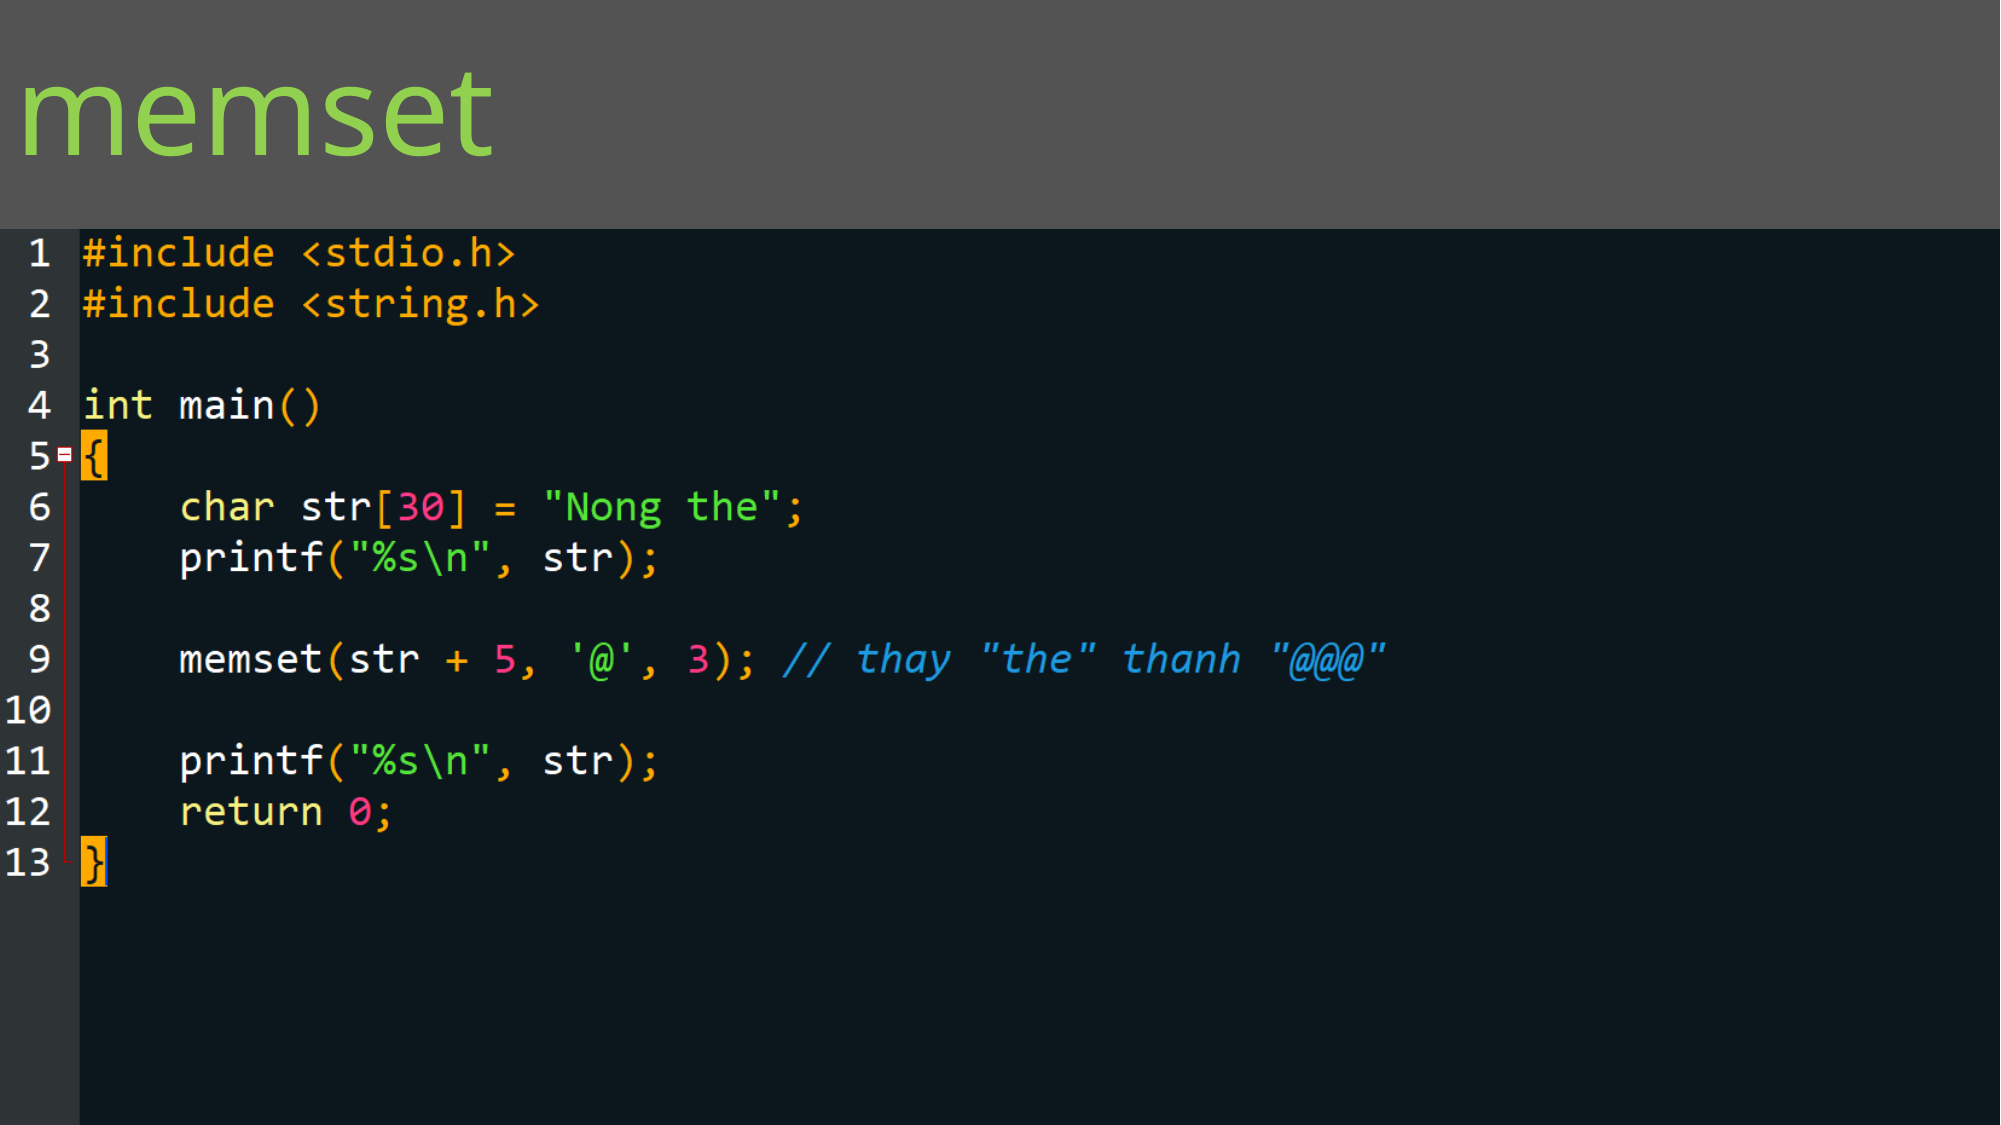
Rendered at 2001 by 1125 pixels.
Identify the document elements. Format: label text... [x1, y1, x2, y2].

text_box memset [0, 0, 2000, 229]
picture [0, 229, 2000, 1125]
